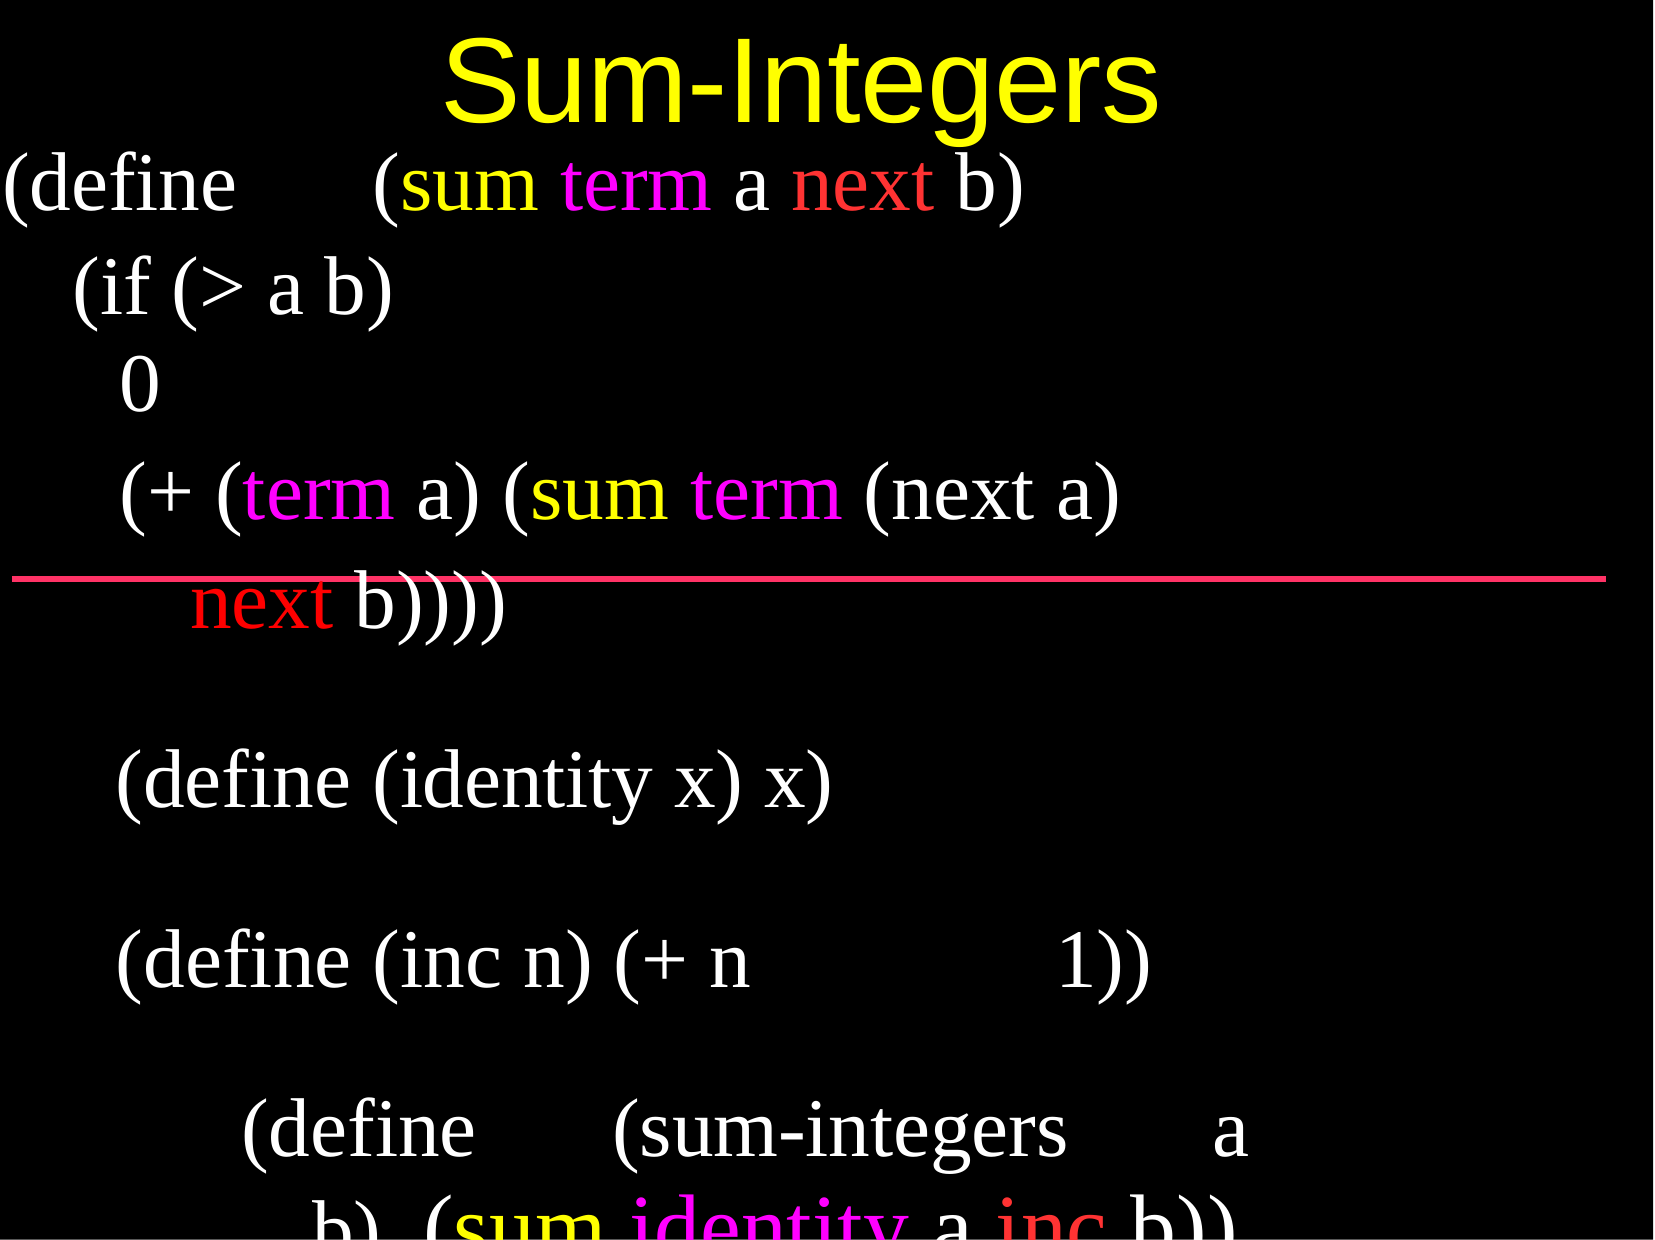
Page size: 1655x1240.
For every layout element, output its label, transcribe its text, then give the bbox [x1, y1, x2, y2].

text_box (define (sum term a next b) (if (> a b) 0 (+ (term a) (sum term (next a) next b)))) (define (identity x) x) (define (inc n) (+ n 1)) (define (sum-integers a b) (sum identity a inc b)) [0, 111, 1617, 1240]
title Sum-Integers [437, 0, 1167, 111]
